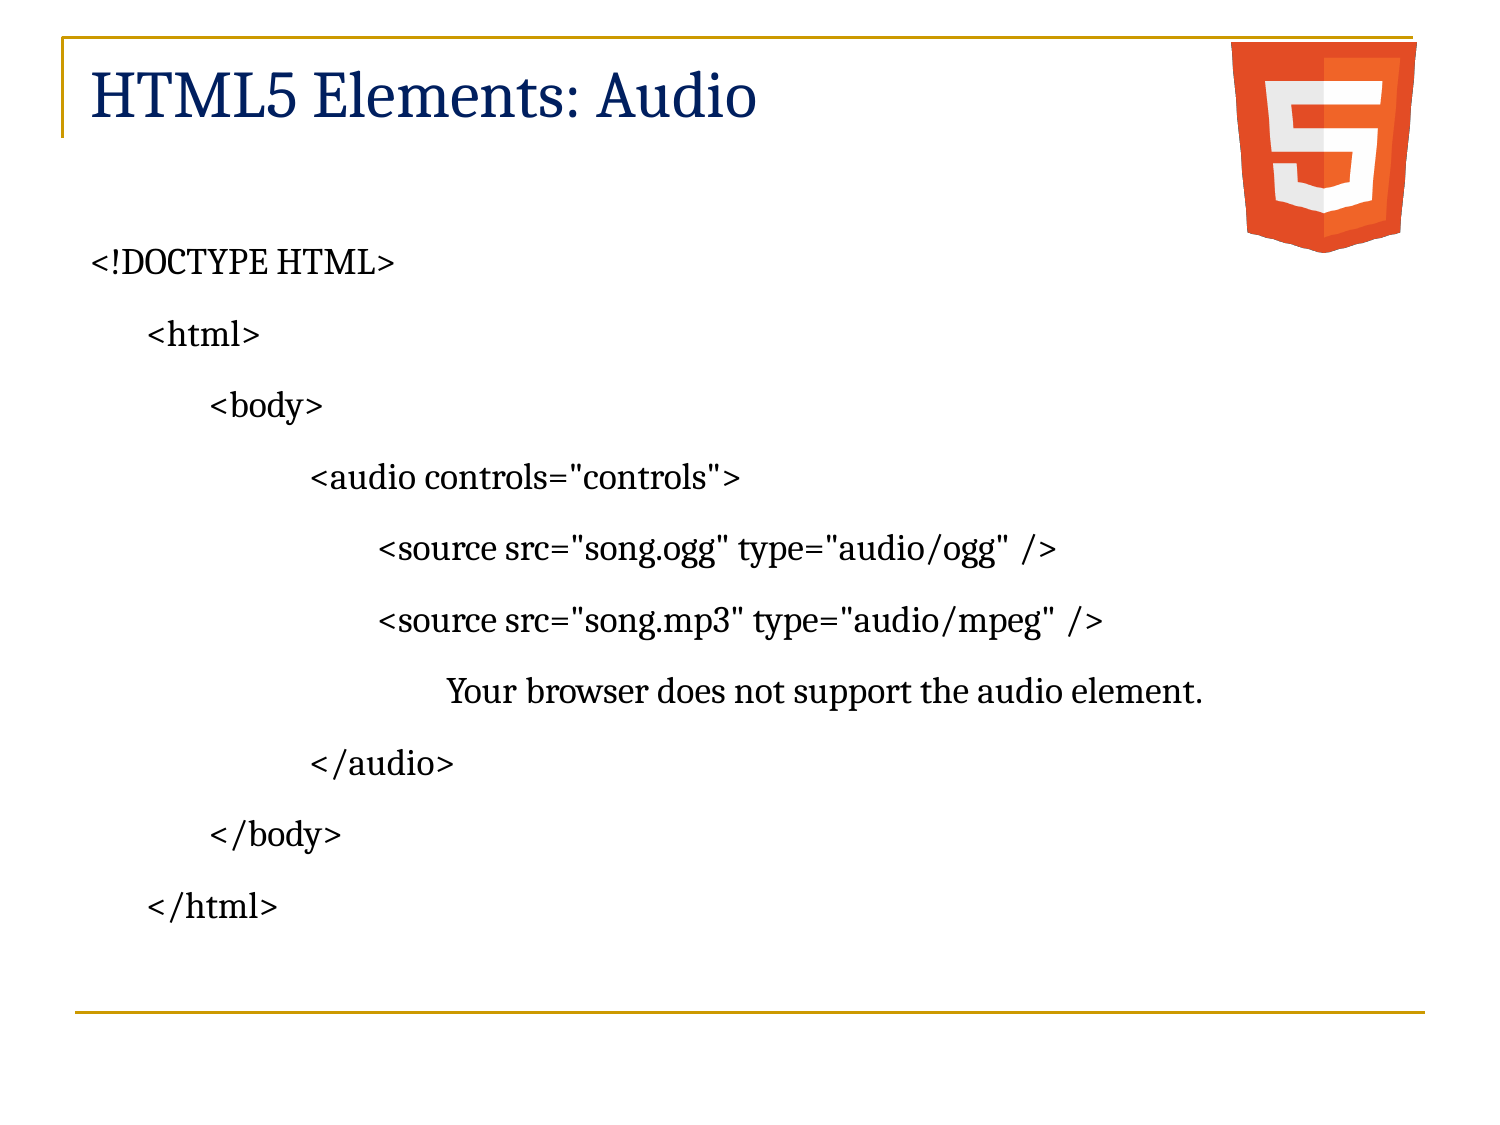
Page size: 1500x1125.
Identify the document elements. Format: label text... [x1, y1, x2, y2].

title HTML5 Elements: Audio [87, 49, 787, 208]
text_box <!DOCTYPE HTML> <html> <body> <audio controls="controls"> <source src="song.ogg" type="audio/ogg" /> <source src="song.mp3" type="audio/mpeg" /> Your browser does not support the audio element. </audio> </body> </html> [87, 208, 1255, 926]
text_box [1218, 42, 1429, 253]
